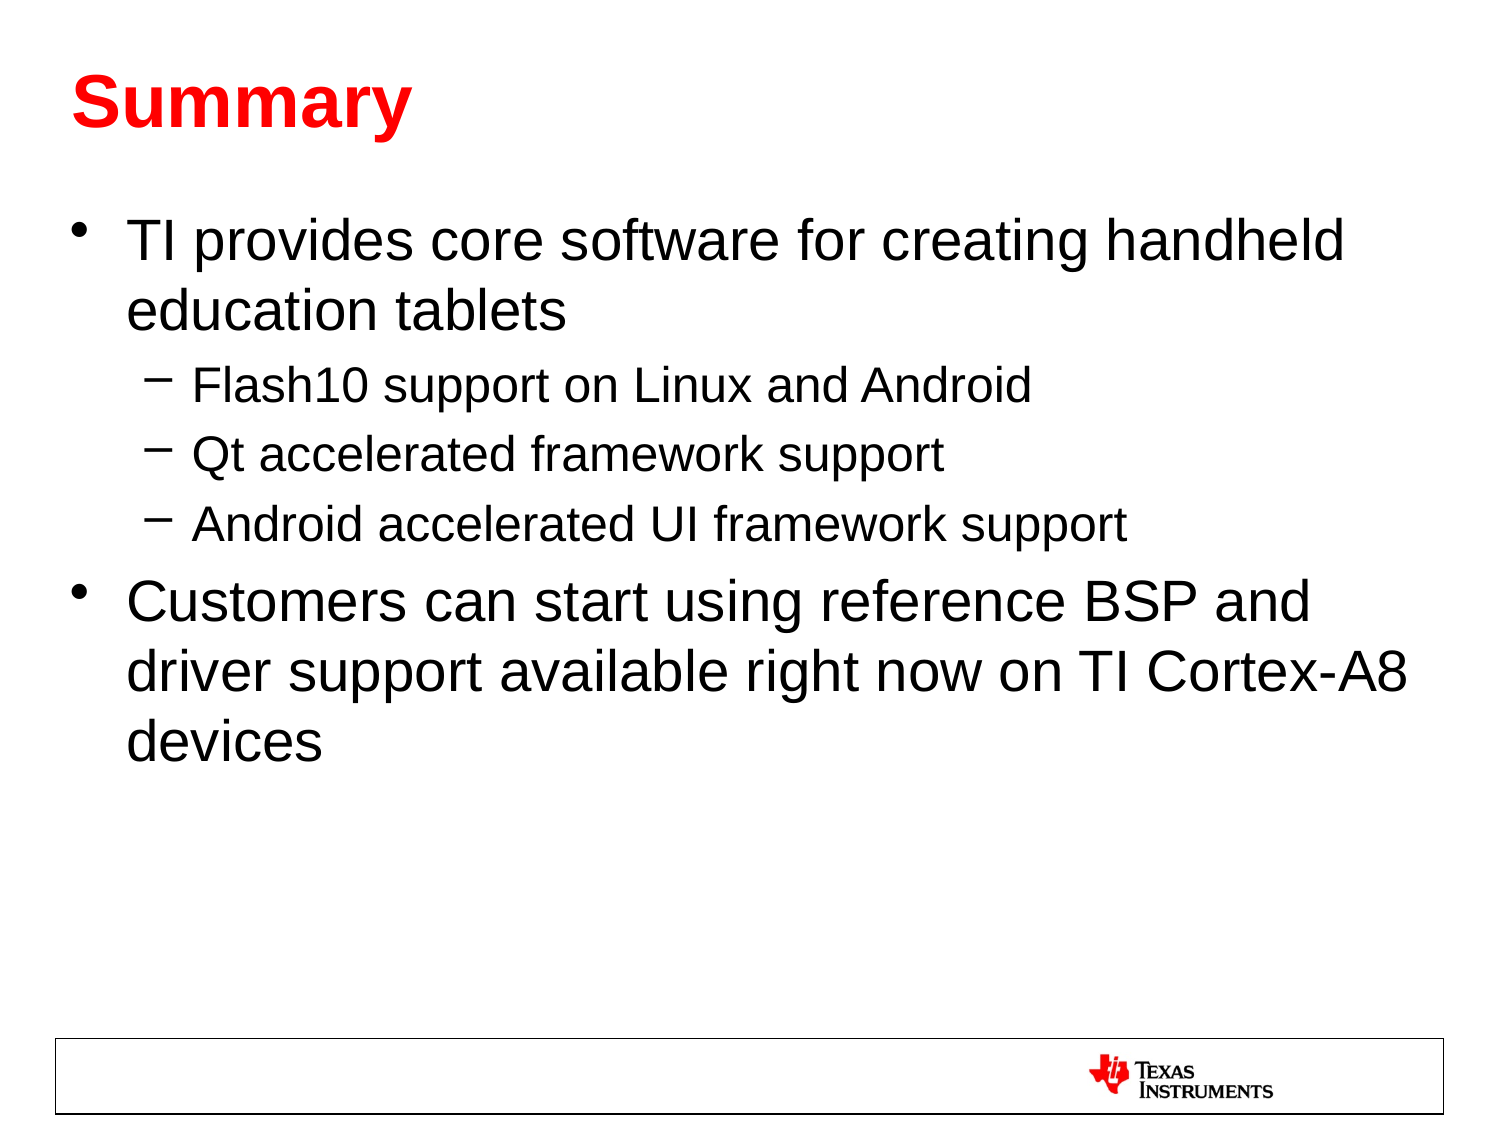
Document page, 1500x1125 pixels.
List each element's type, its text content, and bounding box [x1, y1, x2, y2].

picture [1087, 1052, 1274, 1099]
title Summary [56, 0, 1444, 194]
list TI provides core software for creating handheld education tablets Flash10 support on Linux and Android Qt accelerated framework support Android accelerated UI framework support Customers can start using reference BSP and driver support available right now on TI Cortex-A8 devices [54, 194, 1444, 965]
